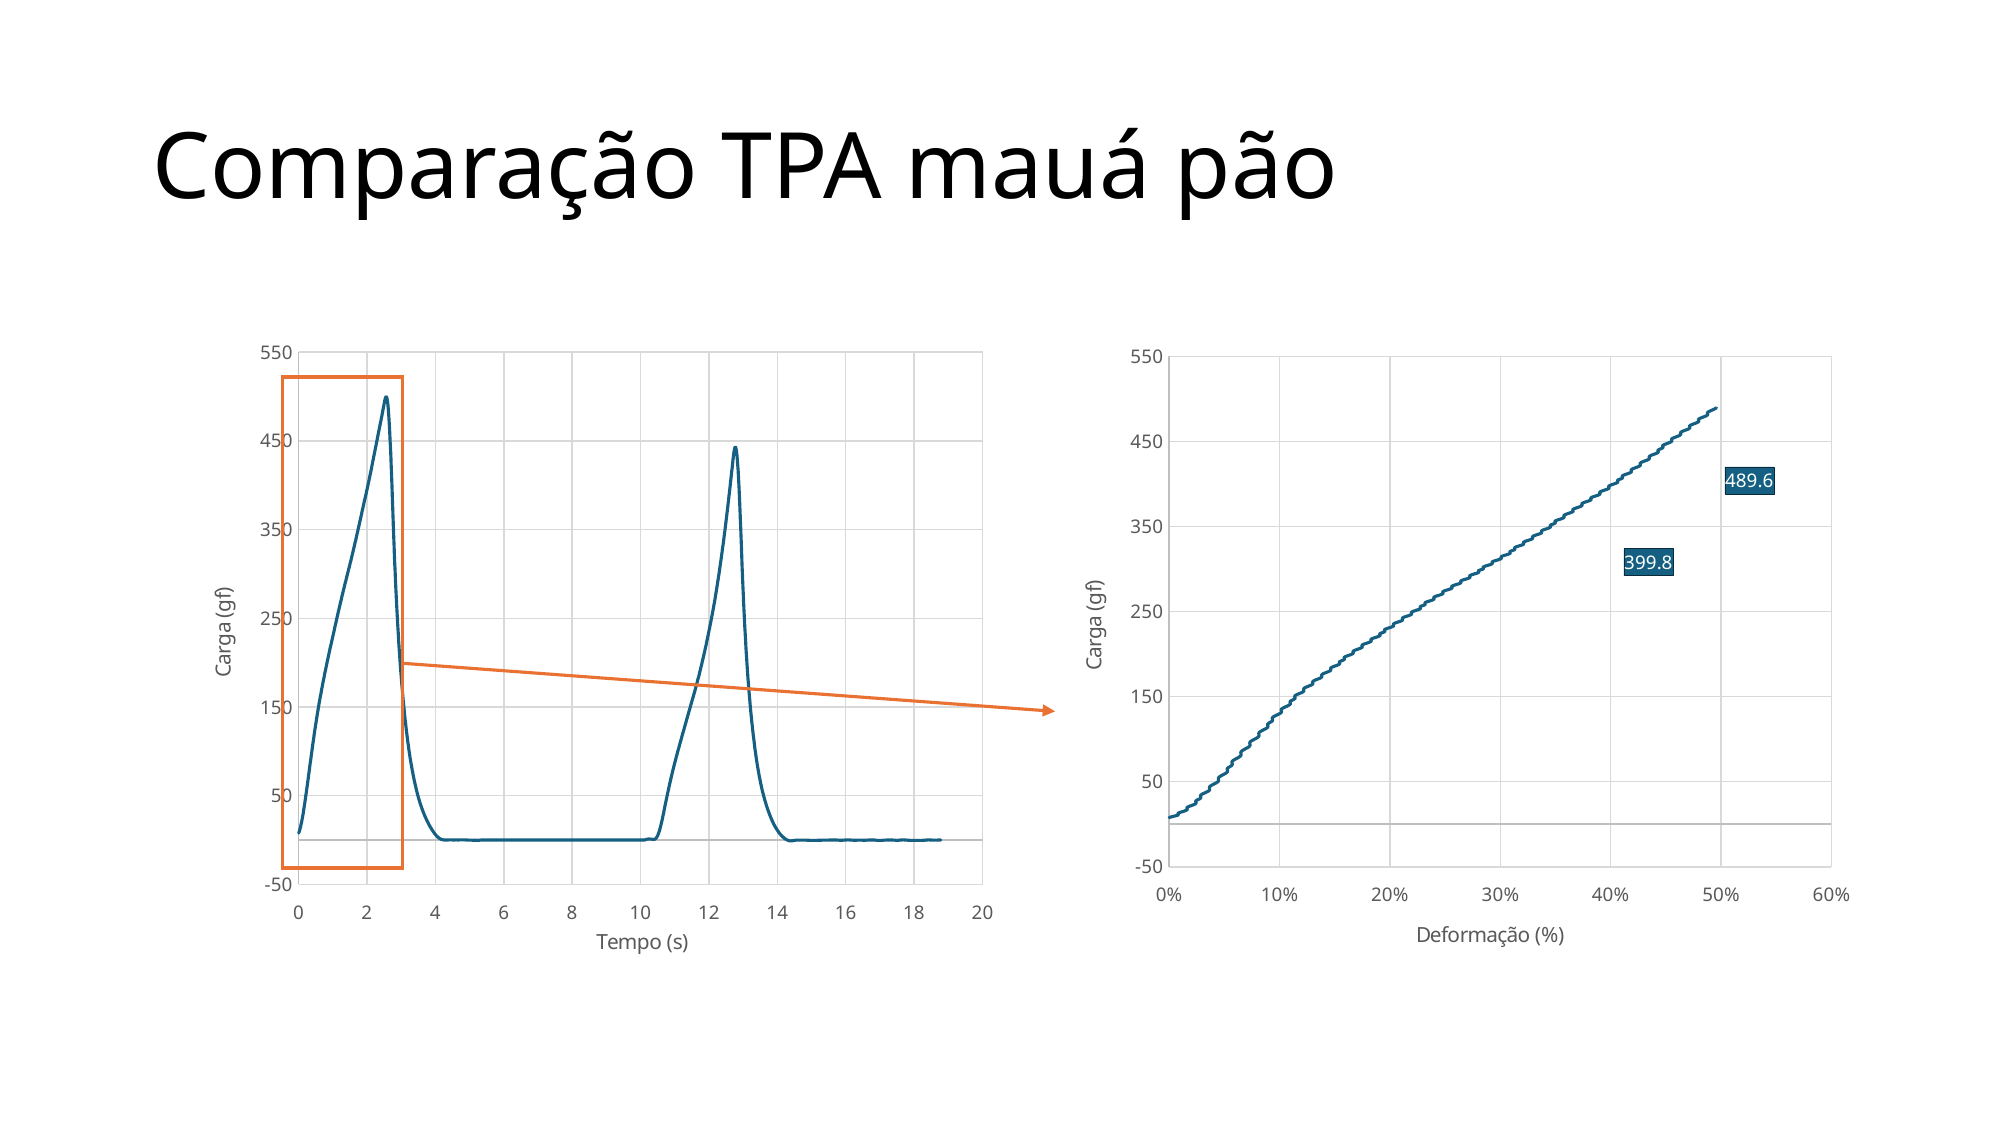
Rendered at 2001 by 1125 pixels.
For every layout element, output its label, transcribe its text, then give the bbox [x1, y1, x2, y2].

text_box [183, 320, 1889, 967]
title Comparação TPA mauá pão [137, 59, 1863, 278]
